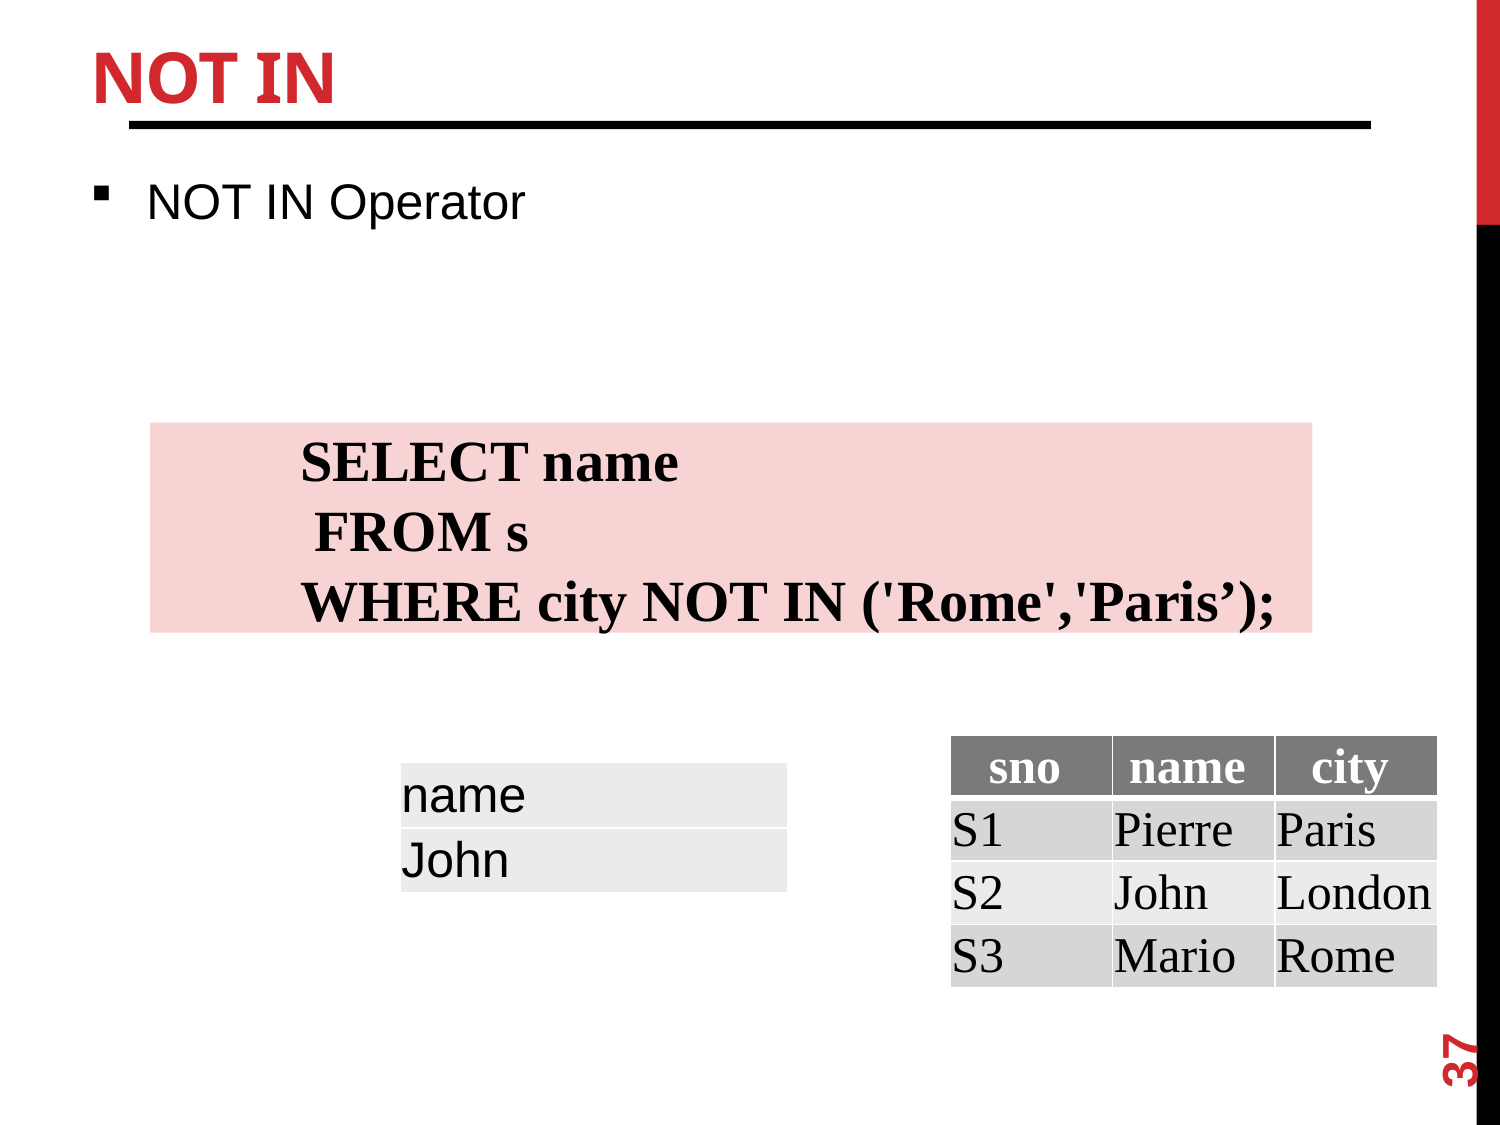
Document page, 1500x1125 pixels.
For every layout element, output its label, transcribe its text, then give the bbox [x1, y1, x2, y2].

table_cell Pierre [1113, 801, 1274, 860]
table_cell John [401, 829, 787, 892]
text_box SELECT name FROM s WHERE city NOT IN ('Rome','Paris’); [150, 422, 1313, 633]
table_cell Rome [1276, 925, 1437, 987]
title NOT IN [75, 24, 1475, 125]
table_cell S3 [951, 925, 1112, 987]
table_cell S2 [951, 862, 1112, 924]
table_header sno [951, 736, 1112, 795]
table_cell John [1113, 862, 1274, 924]
table_cell Mario [1113, 925, 1274, 987]
table_cell S1 [951, 801, 1112, 860]
table_cell Paris [1276, 801, 1437, 860]
table_header city [1276, 736, 1437, 795]
table_header name [1113, 736, 1274, 795]
table_header name [401, 763, 787, 827]
table_cell London [1276, 862, 1437, 924]
slide_number 37 [1427, 887, 1488, 1104]
list NOT IN Operator [75, 162, 1425, 1005]
